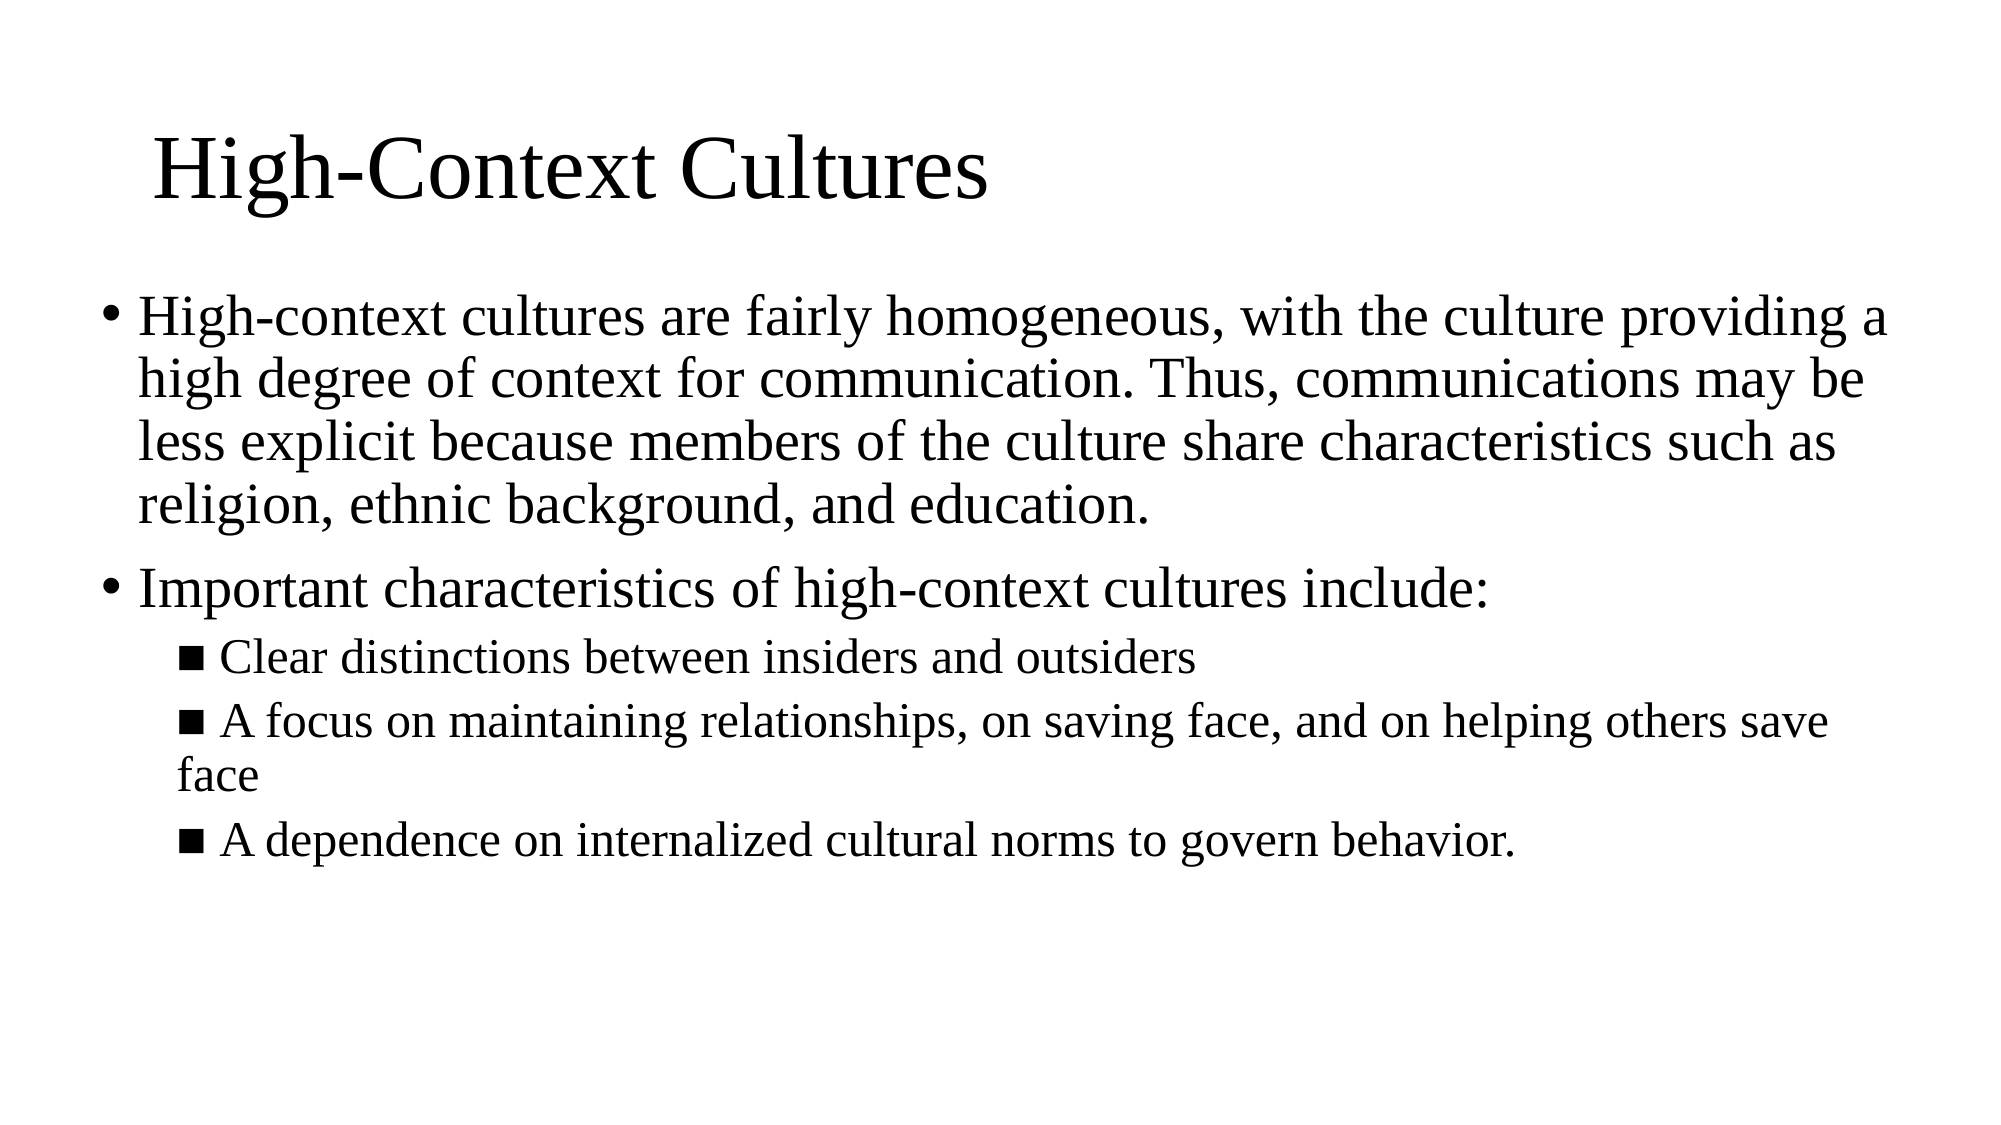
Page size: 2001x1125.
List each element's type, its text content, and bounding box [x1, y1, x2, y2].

title High-Context Cultures [137, 59, 1863, 277]
list High-context cultures are fairly homogeneous, with the culture providing a high degree of context for communication. Thus, communications may be less explicit because members of the culture share characteristics such as religion, ethnic background, and education. Important characteristics of high-context cultures include: ■ Clear distinctions between insiders and outsiders ■ A focus on maintaining relationships, on saving face, and on helping others save face ■ A dependence on internalized cultural norms to govern behavior. [86, 277, 1919, 1099]
